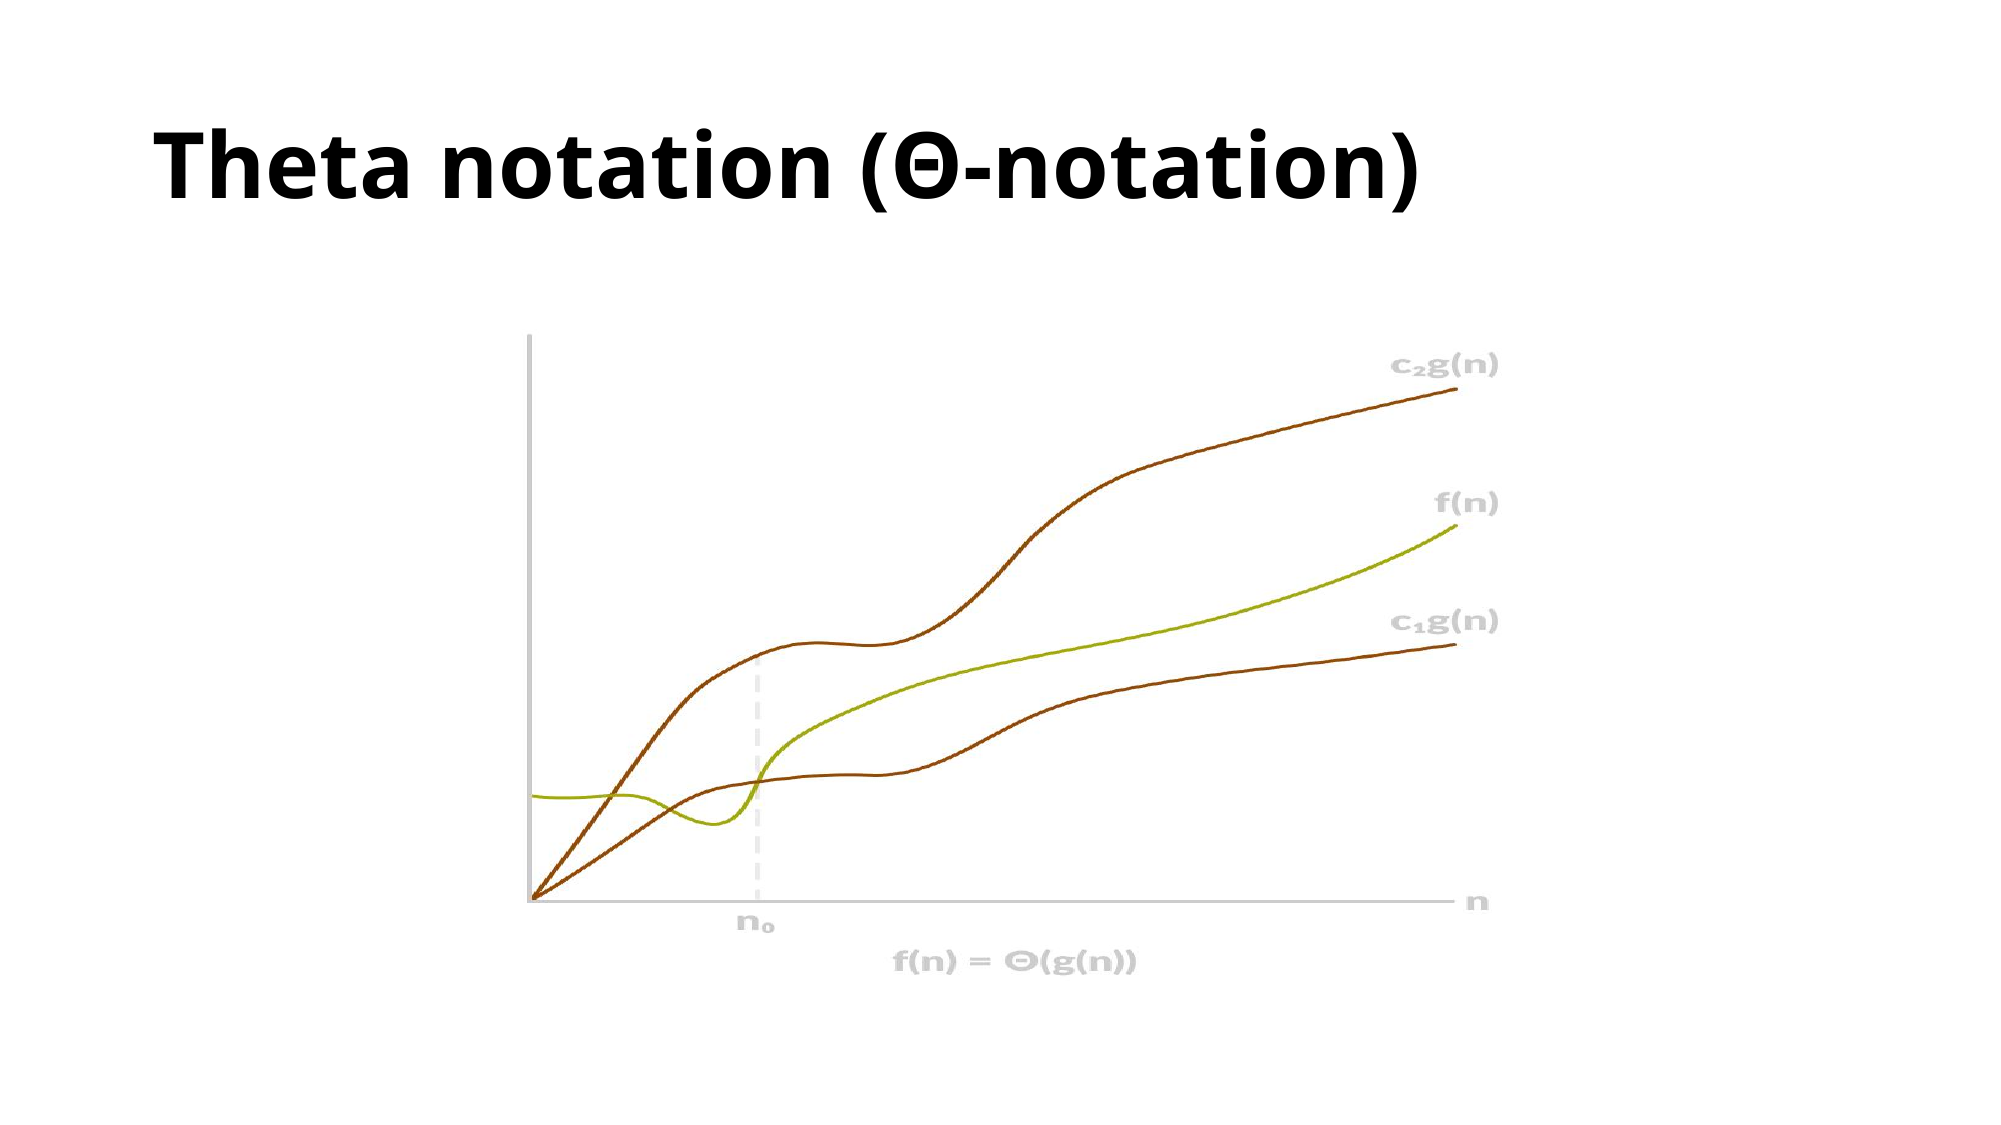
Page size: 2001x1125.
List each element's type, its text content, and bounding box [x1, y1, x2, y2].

title Theta notation (Θ-notation) [137, 59, 1863, 278]
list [471, 299, 1559, 1014]
